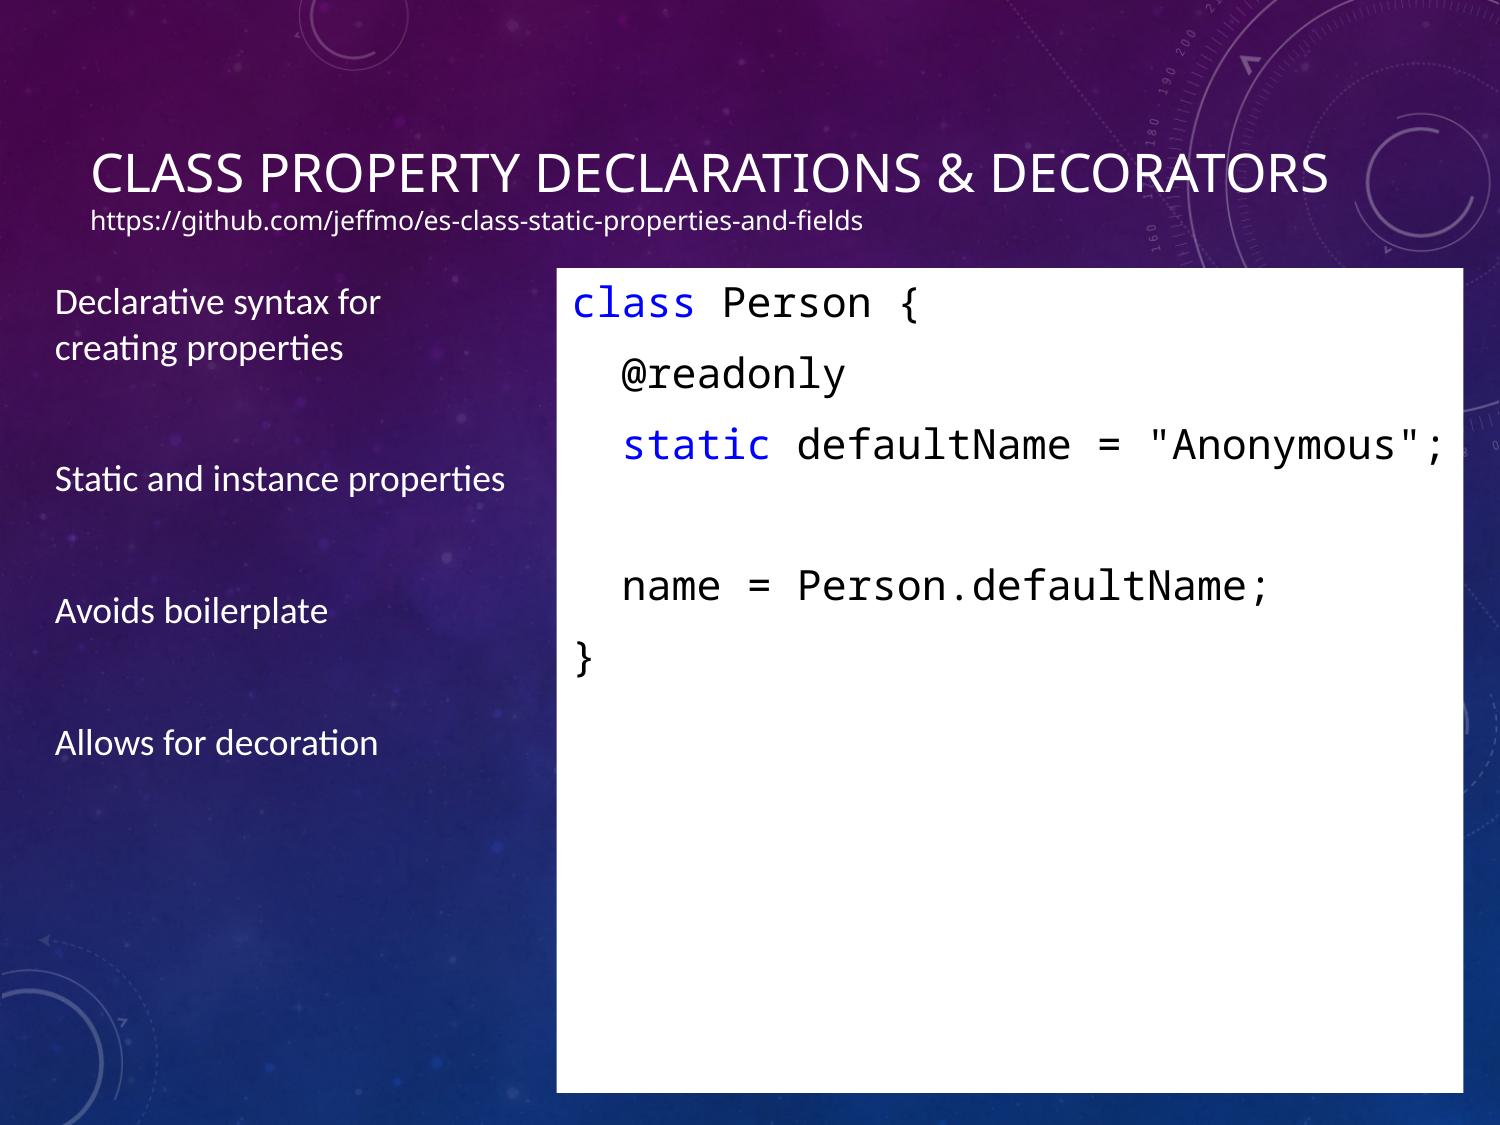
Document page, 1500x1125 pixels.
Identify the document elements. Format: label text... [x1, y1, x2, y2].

list Declarative syntax for creating properties Static and instance properties Avoids boilerplate Allows for decoration [39, 270, 522, 1095]
picture [0, 0, 1500, 1125]
title Class Property Declarations & Decorators https://github.com/jeffmo/es-class-static-properties-and-fields [75, 99, 1350, 339]
text_box class Person { @readonly static defaultName = "Anonymous"; name = Person.defaultName; } [556, 268, 1464, 1093]
